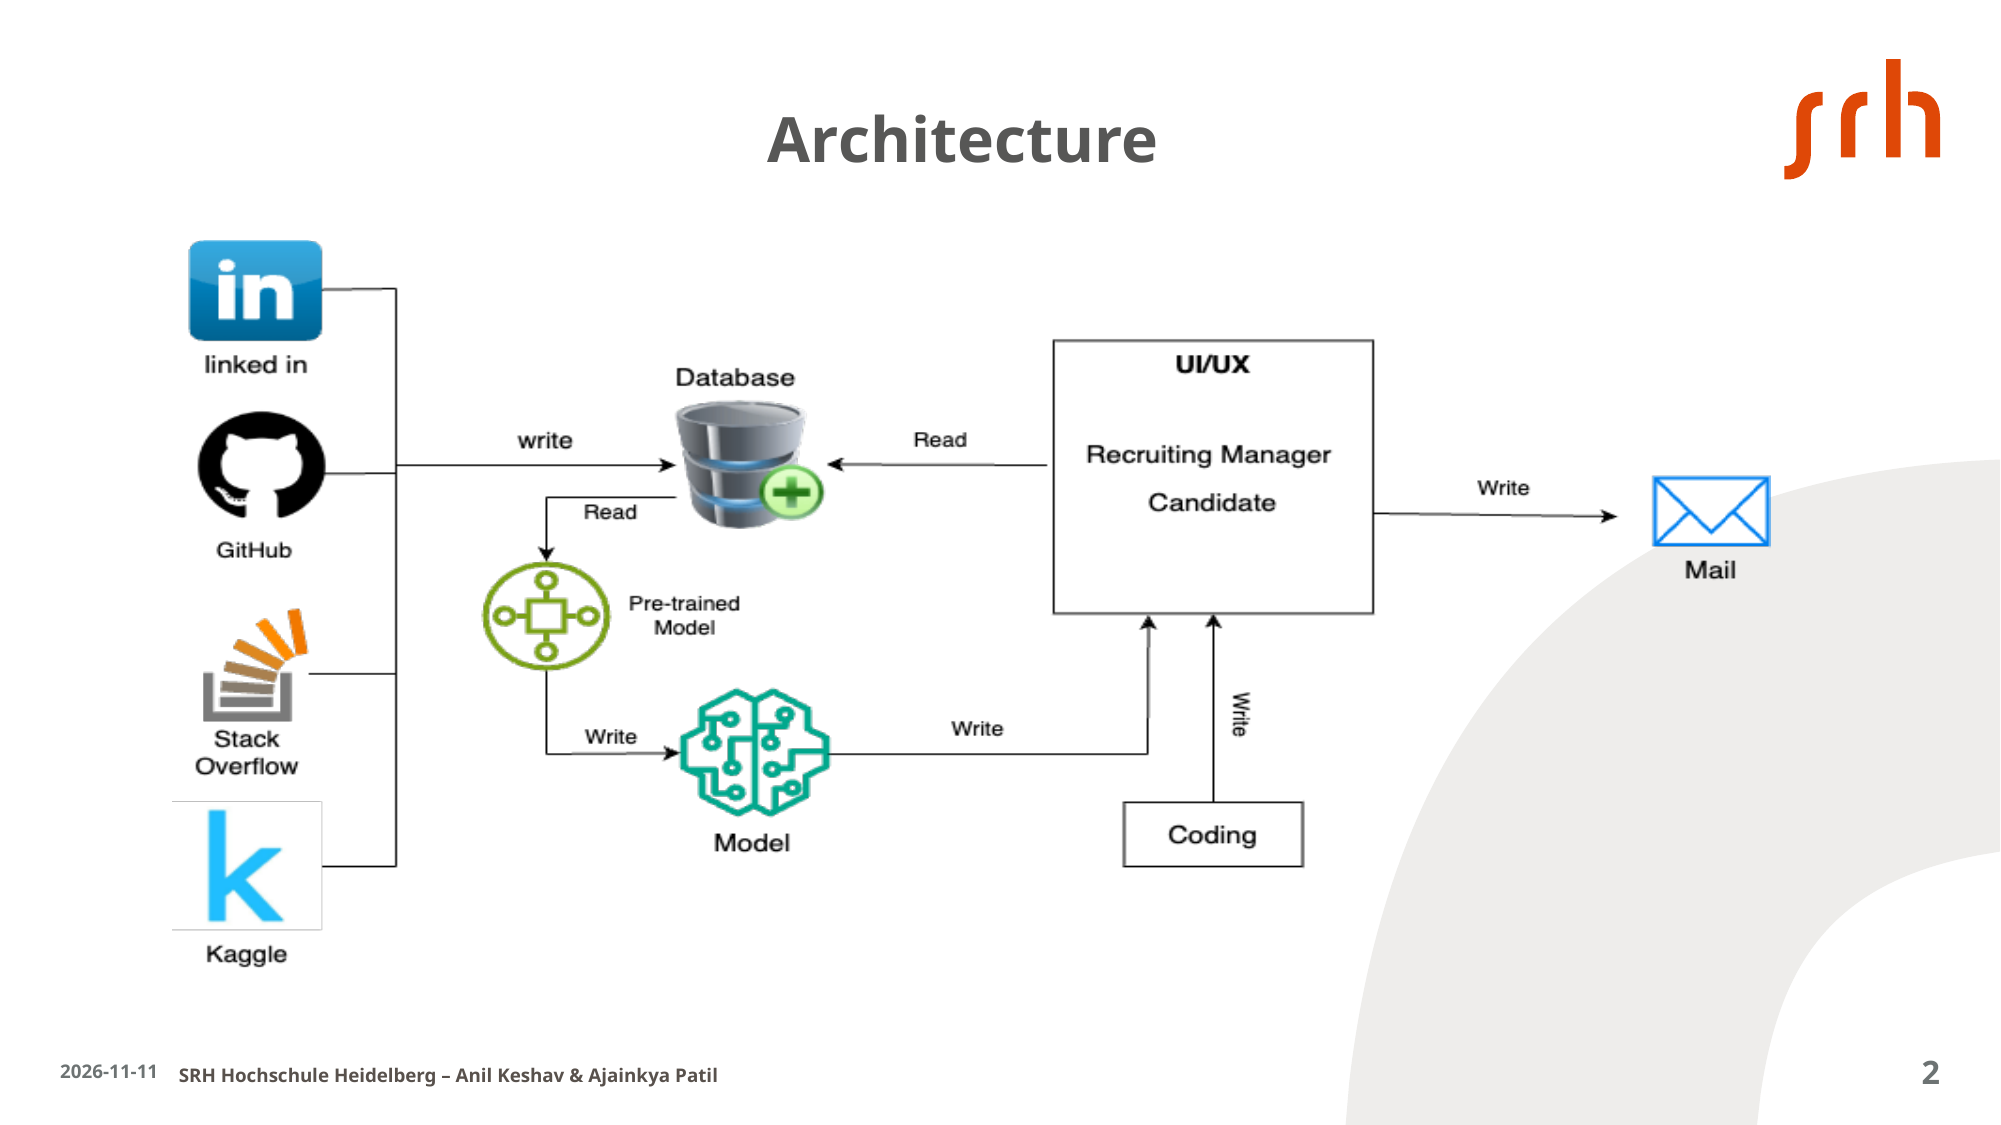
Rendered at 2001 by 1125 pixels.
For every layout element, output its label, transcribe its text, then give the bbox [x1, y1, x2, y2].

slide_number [60, 1042, 204, 1103]
slide_number 2 [1828, 1044, 1941, 1104]
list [172, 240, 1771, 980]
footer SRH Hochschule Heidelberg – Anil Keshav & Ajainkya Patil [178, 1049, 1245, 1110]
title Architecture [220, 68, 1723, 206]
